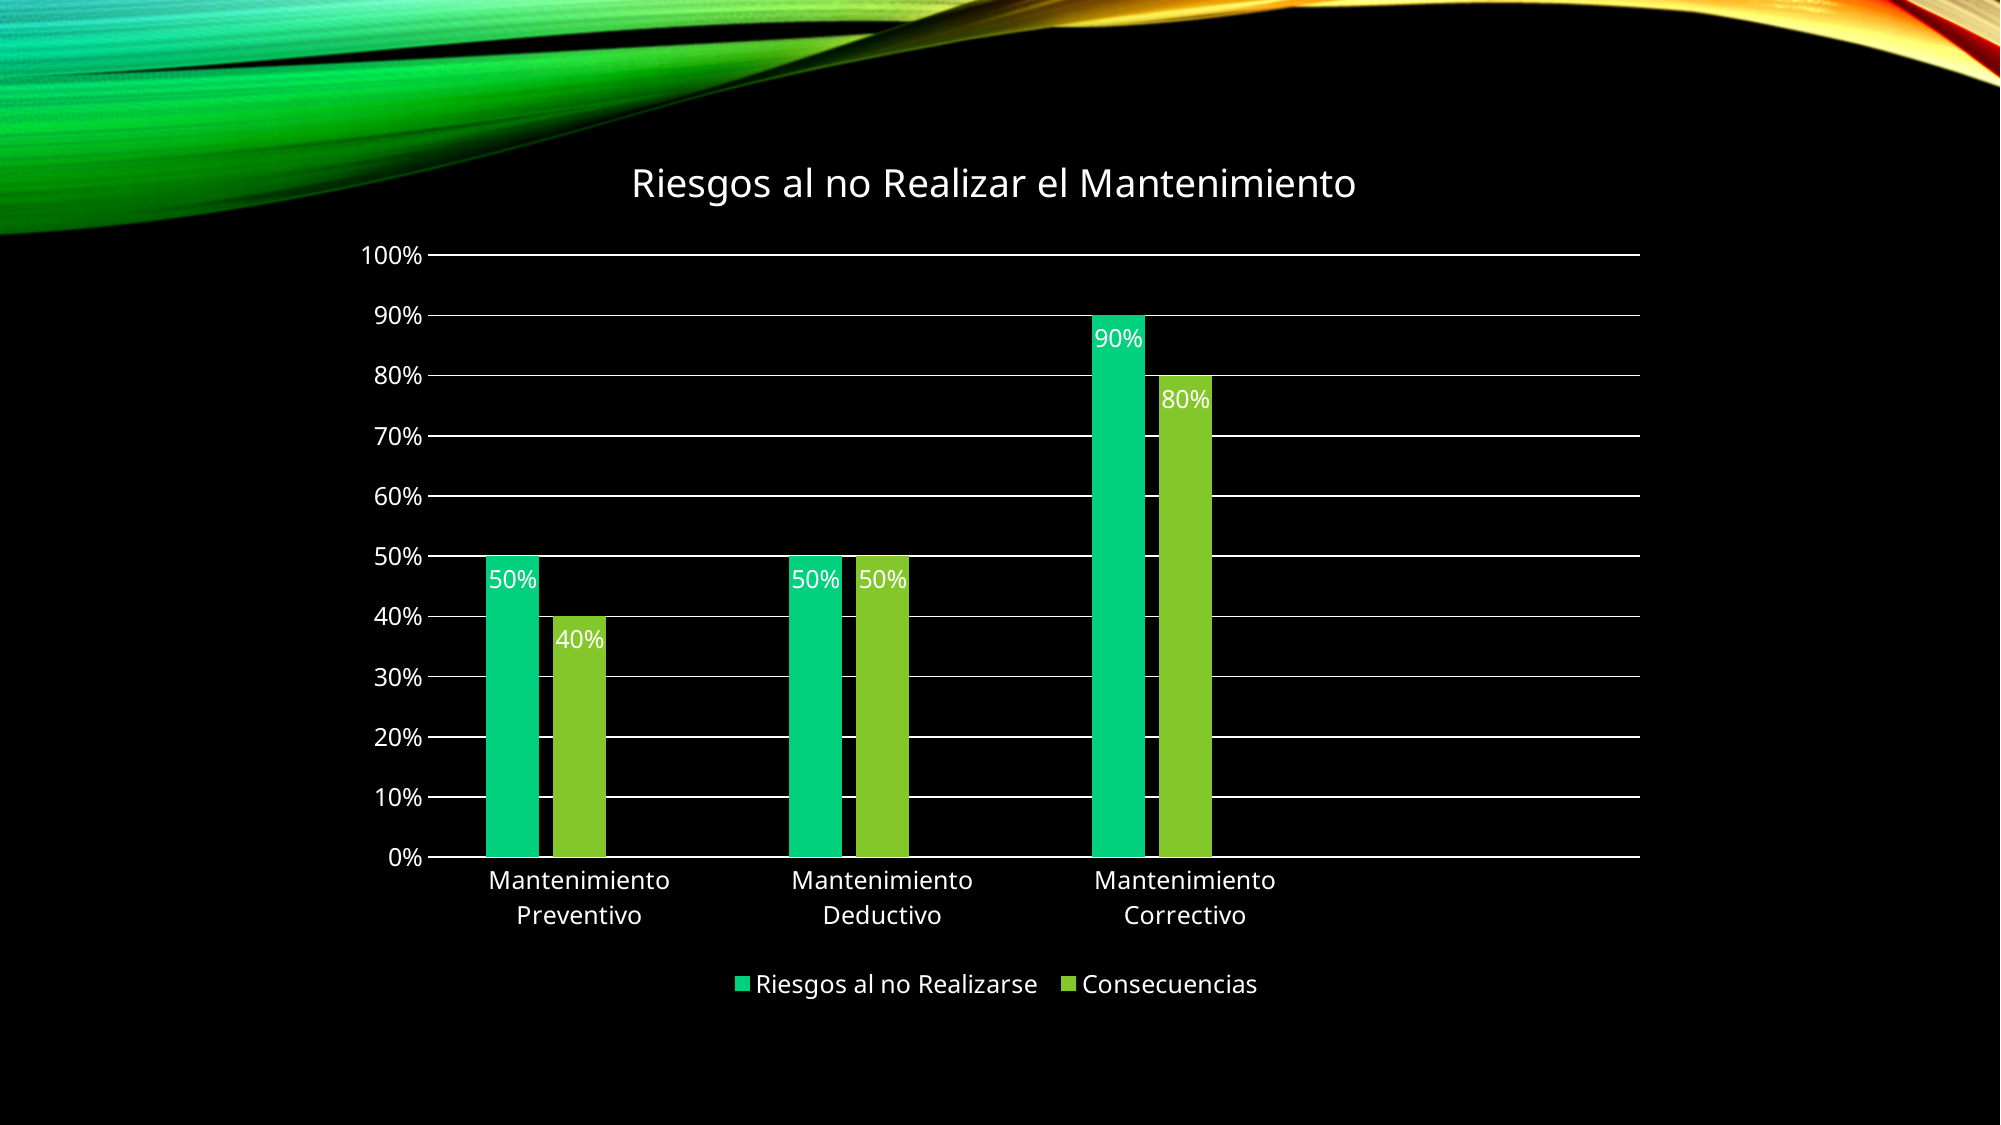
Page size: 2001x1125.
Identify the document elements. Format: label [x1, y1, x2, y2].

picture [0, 0, 2000, 237]
chart [332, 117, 1667, 1008]
